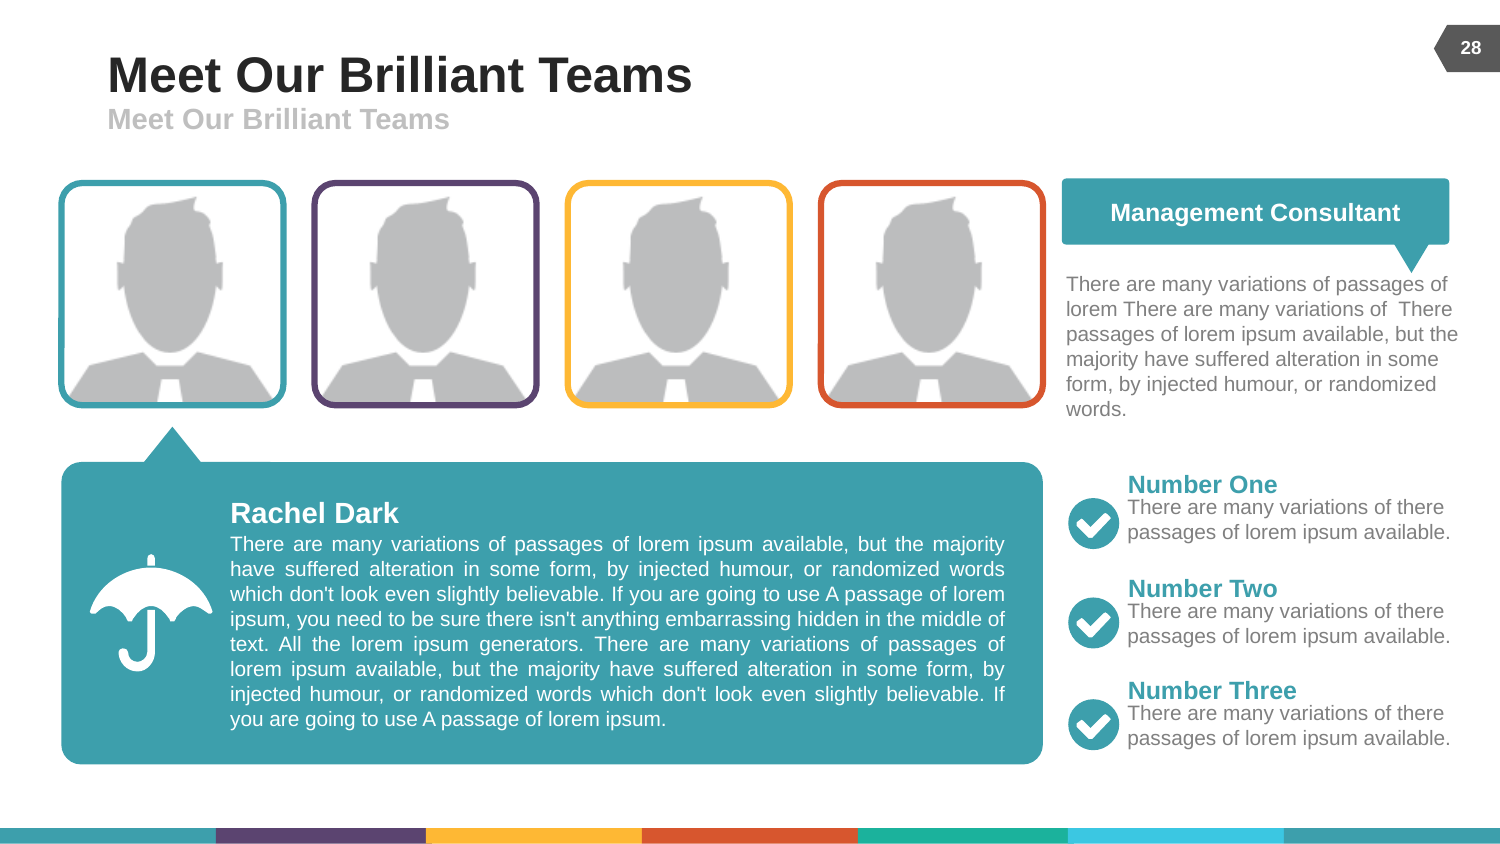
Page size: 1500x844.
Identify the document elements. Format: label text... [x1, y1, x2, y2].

text_box [1068, 699, 1120, 751]
text_box There are many variations of there passages of lorem ipsum available. [1127, 597, 1476, 648]
text_box Number Two [1128, 572, 1279, 597]
text_box [818, 180, 1046, 408]
text_box [565, 180, 792, 408]
text_box [312, 180, 539, 408]
text_box [59, 180, 286, 408]
list Meet Our Brilliant Teams [107, 101, 783, 135]
text_box Number Three [1128, 675, 1298, 699]
slide_number 28 [1439, 24, 1500, 70]
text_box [61, 426, 1044, 765]
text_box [1061, 178, 1450, 274]
title Meet Our Brilliant Teams [107, 43, 1033, 102]
text_box There are many variations of there passages of lorem ipsum available. [1127, 699, 1476, 750]
text_box [1068, 597, 1120, 649]
text_box There are many variations of there passages of lorem ipsum available. [1127, 493, 1476, 544]
text_box Number One [1128, 468, 1279, 493]
text_box There are many variations of passages of lorem There are many variations of There passages of lorem ipsum available, but the majority have suffered alteration in some form, by injected humour, or randomized words. [1066, 270, 1473, 421]
text_box [1068, 498, 1120, 550]
